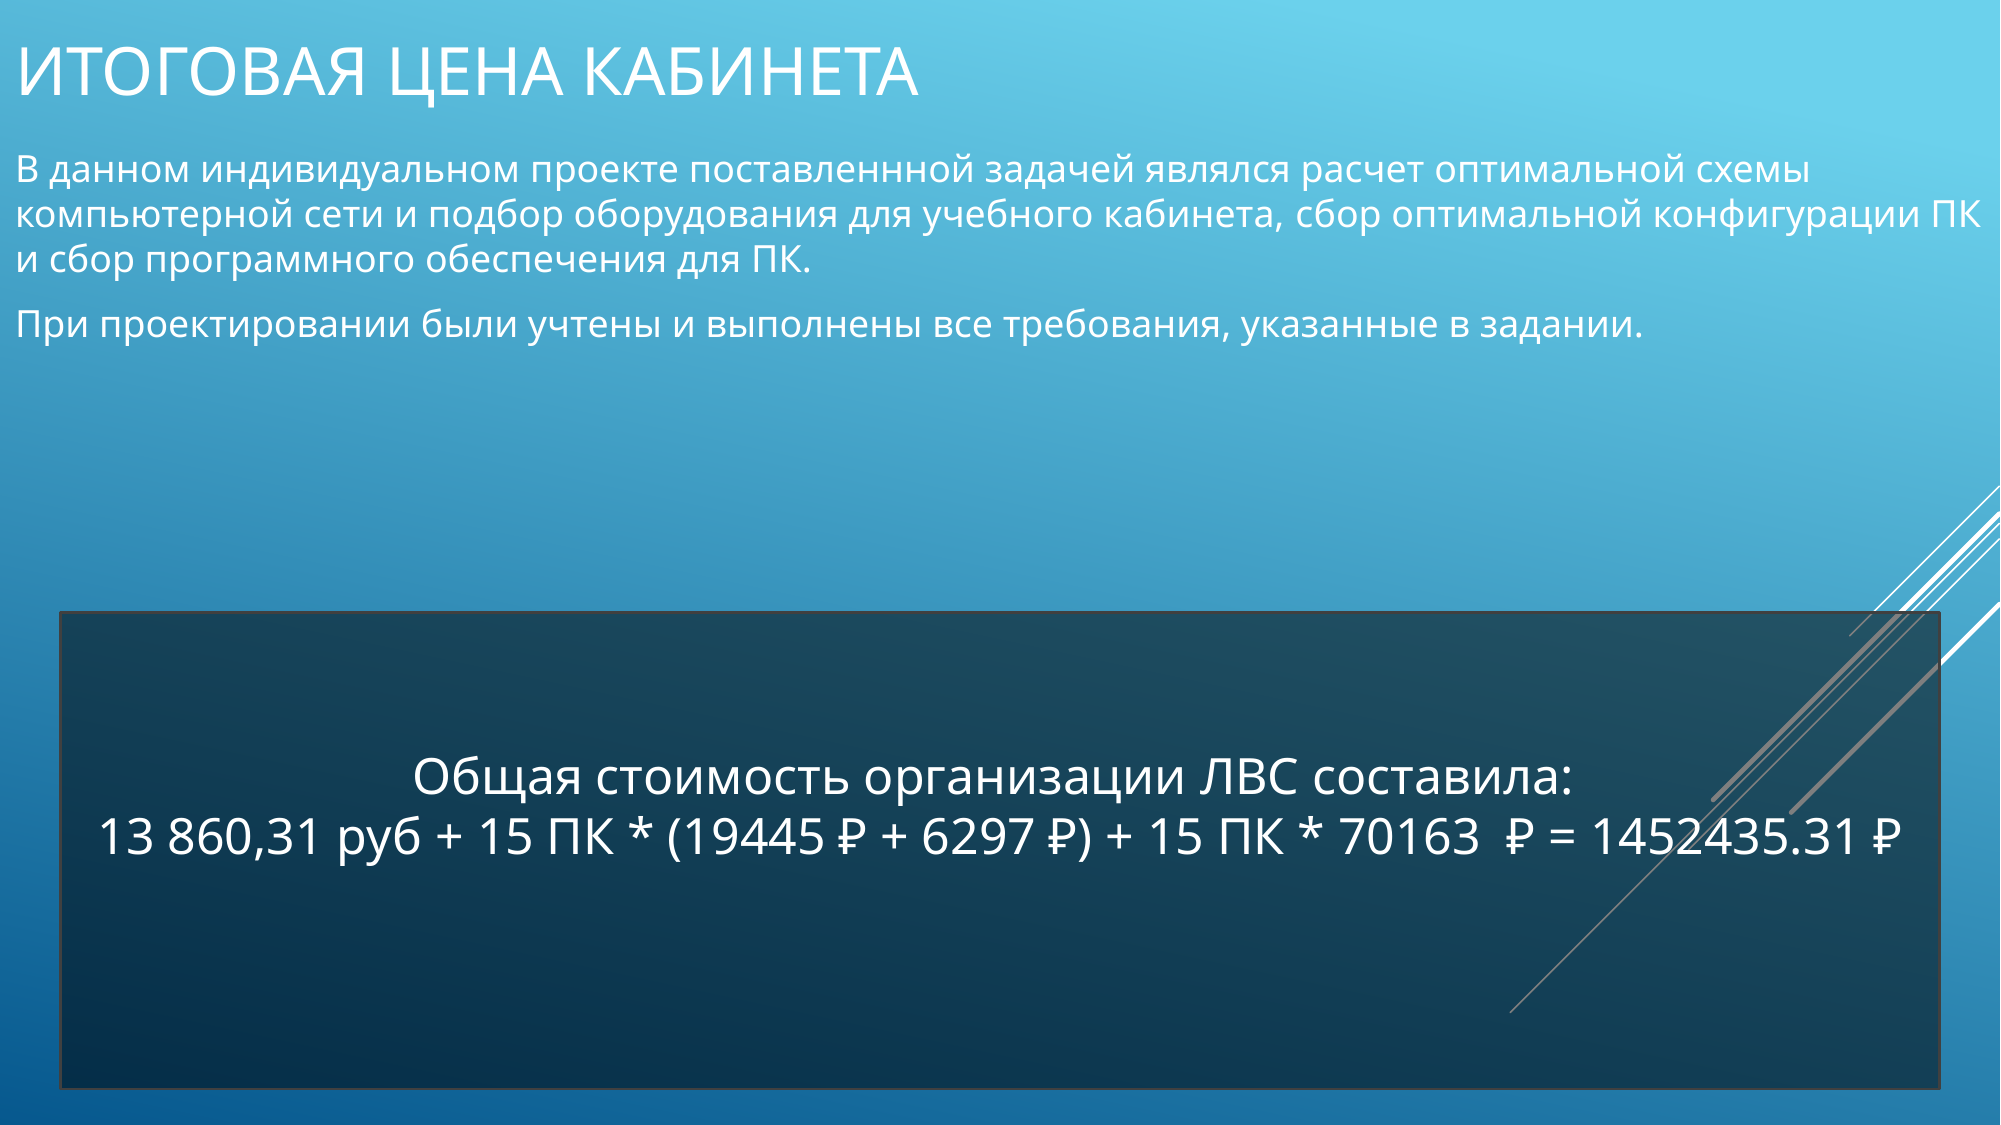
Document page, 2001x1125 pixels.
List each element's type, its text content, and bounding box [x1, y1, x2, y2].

text_box [59, 872, 1941, 1090]
list В данном индивидуальном проекте поставленнной задачей являлся расчет оптимальной схемы компьютерной сети и подбор оборудования для учебного кабинета, сбор оптимальной конфигурации ПК и сбор программного обеспечения для ПК. При проектировании были учтены и выполнены все требования, указанные в задании. [0, 137, 2000, 523]
text_box [59, 611, 1941, 737]
title Итоговая цена Кабинета [0, 0, 1466, 137]
text_box Общая стоимость организации ЛВС составила: 13 860,31 руб + 15 ПК * (19445 ₽ + 6297 ₽) + 15 ПК * 70163 ₽ = 1452435.31 ₽ [0, 737, 2000, 872]
